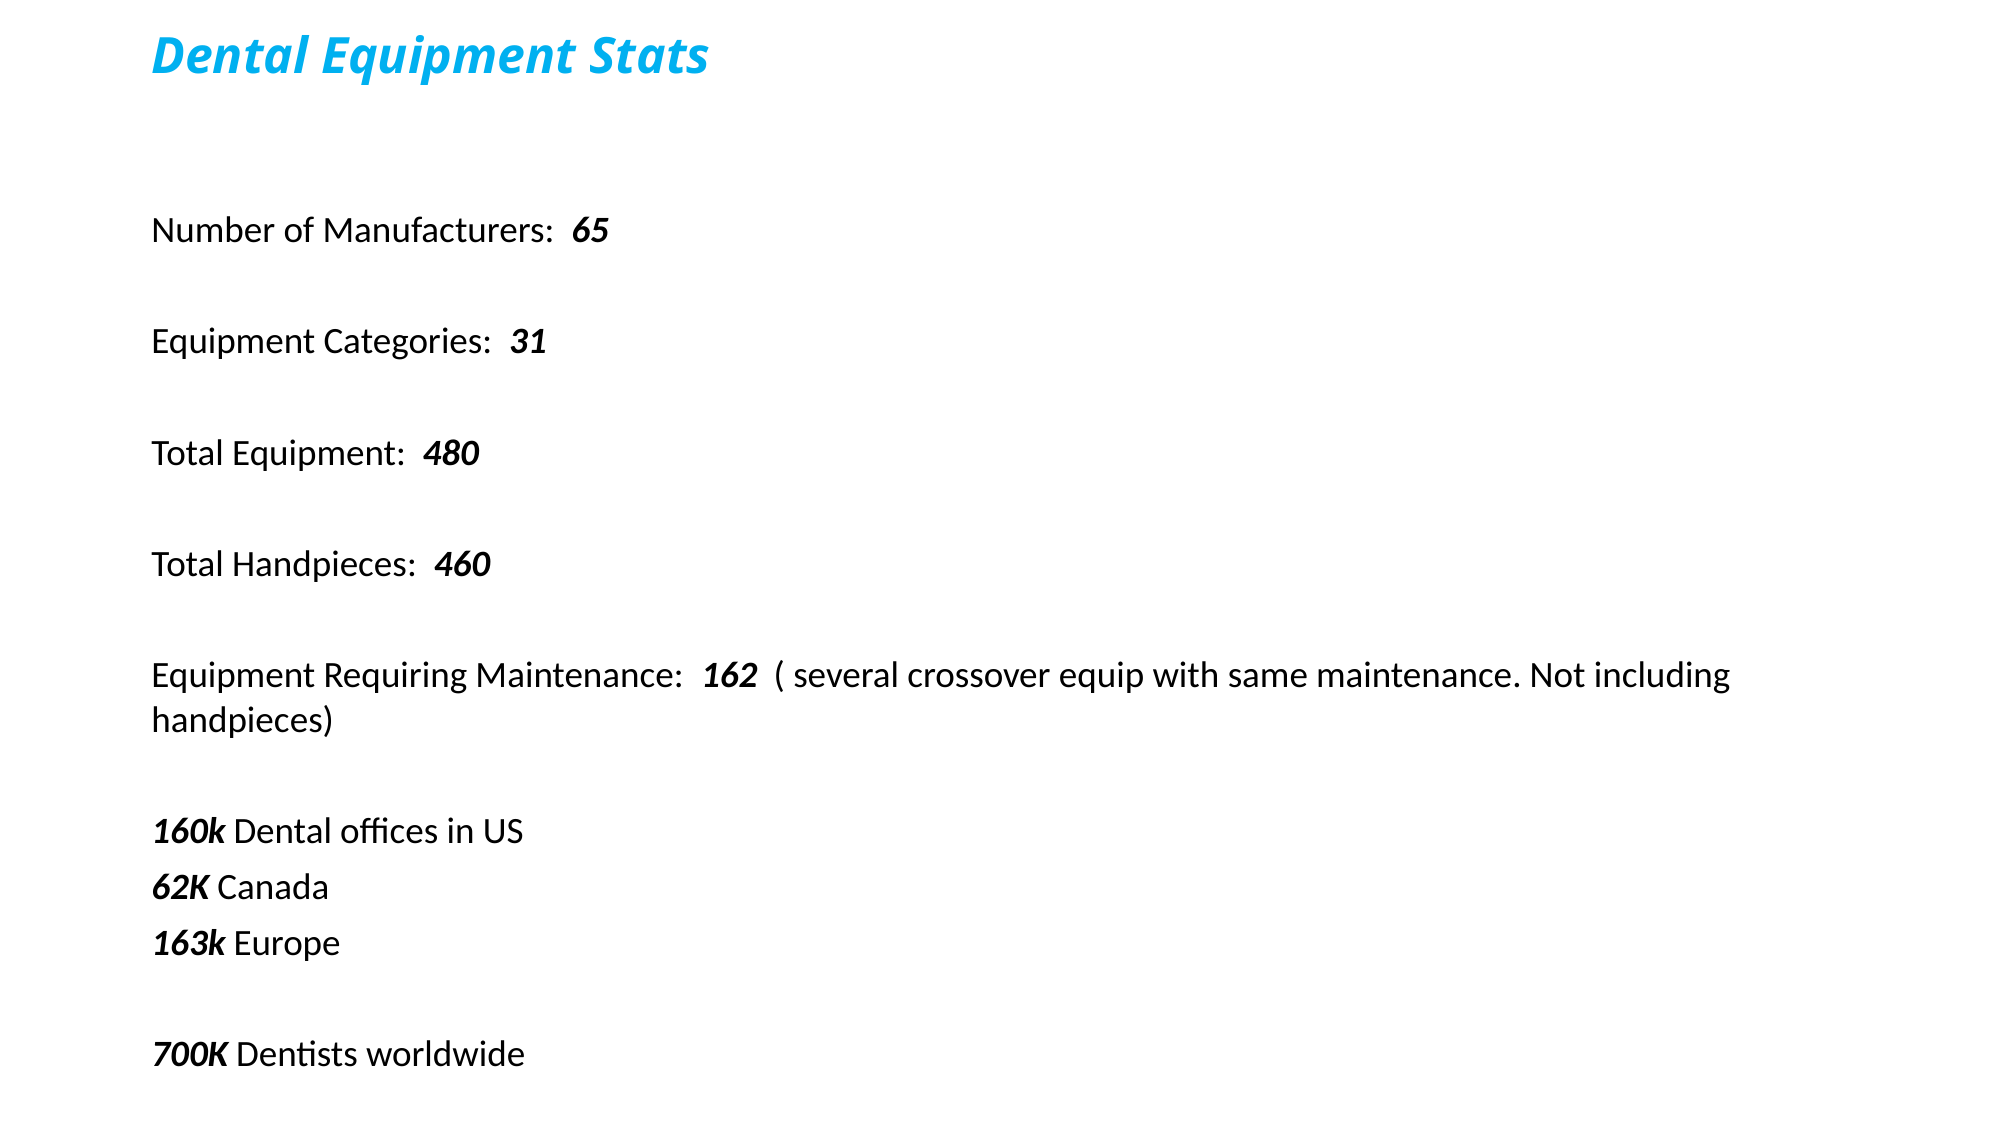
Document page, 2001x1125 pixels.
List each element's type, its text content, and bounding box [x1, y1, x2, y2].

list Number of Manufacturers: 65 Equipment Categories: 31 Total Equipment: 480 Total Handpieces: 460 Equipment Requiring Maintenance: 162 ( several crossover equip with same maintenance. Not including handpieces) 160k Dental offices in US 62K Canada 163k Europe 700K Dentists worldwide [136, 112, 1862, 1092]
title Dental Equipment Stats [136, 16, 1862, 92]
